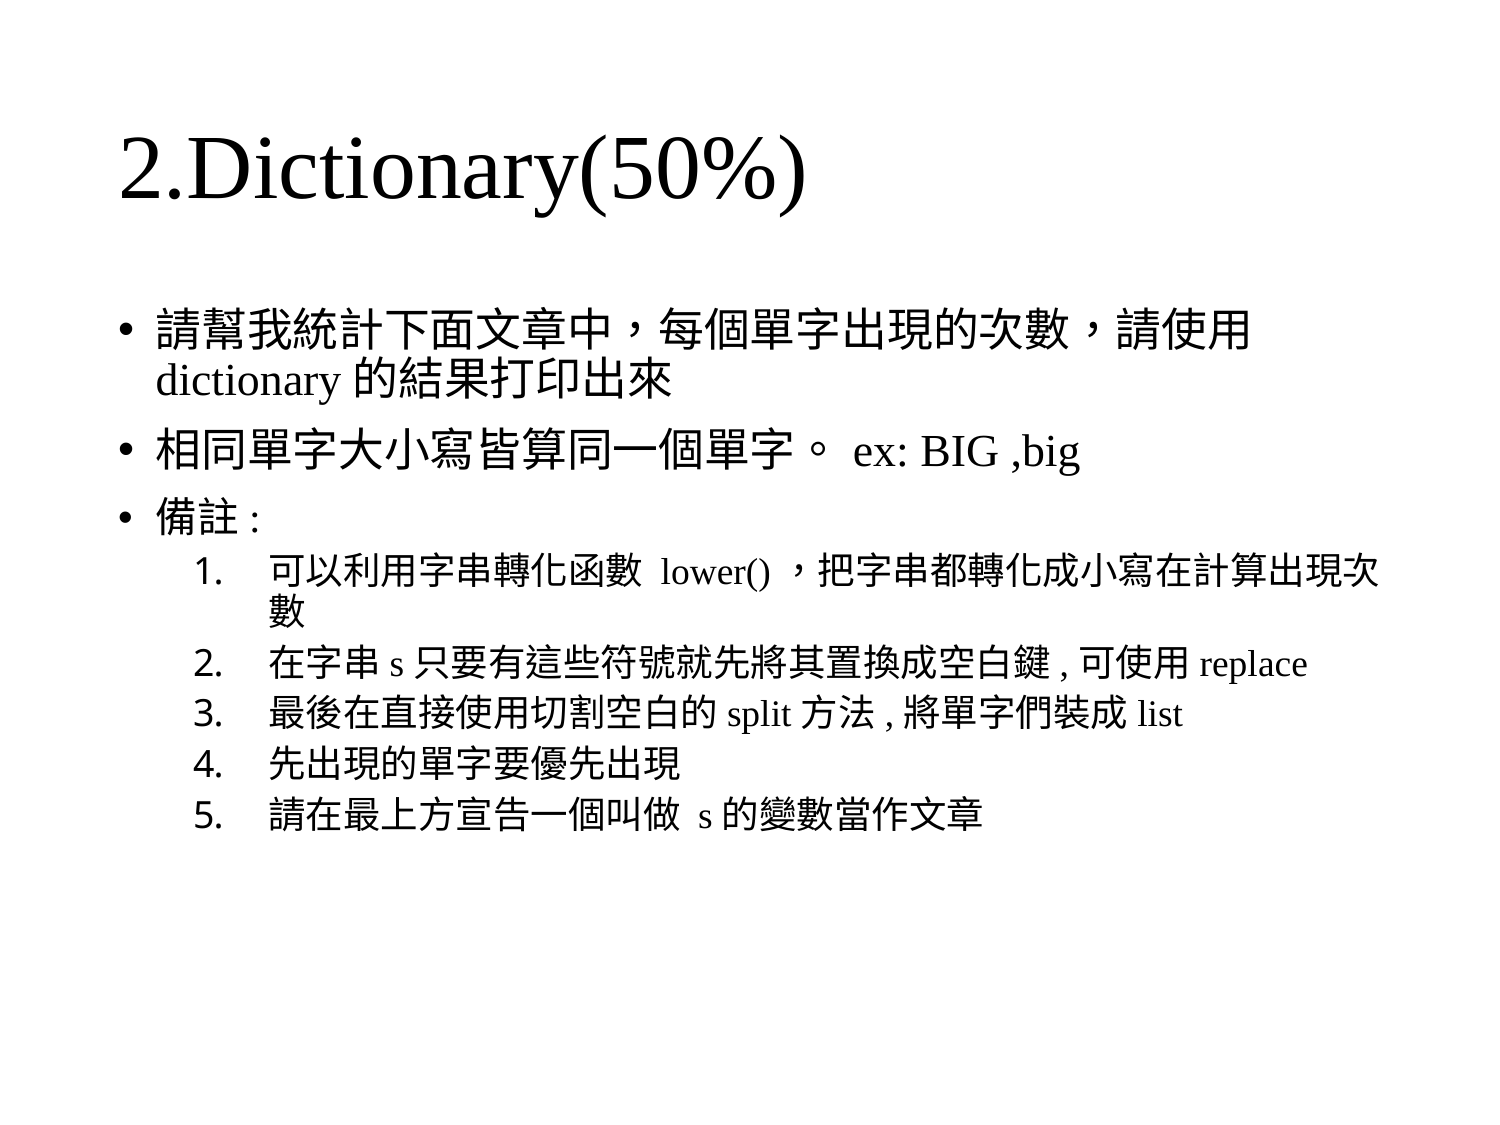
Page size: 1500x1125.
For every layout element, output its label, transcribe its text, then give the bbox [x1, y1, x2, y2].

title 2.Dictionary(50%) [103, 59, 1397, 278]
list 請幫我統計下面文章中，每個單字出現的次數，請使用dictionary的結果打印出來 相同單字大小寫皆算同一個單字。ex: BIG ,big 備註: 可以利用字串轉化函數 lower()，把字串都轉化成小寫在計算出現次數 在字串s只要有這些符號就先將其置換成空白鍵,可使用replace 最後在直接使用切割空白的split方法,將單字們裝成list 先出現的單字要優先出現 請在最上方宣告一個叫做 s的變數當作文章 [103, 299, 1397, 1014]
